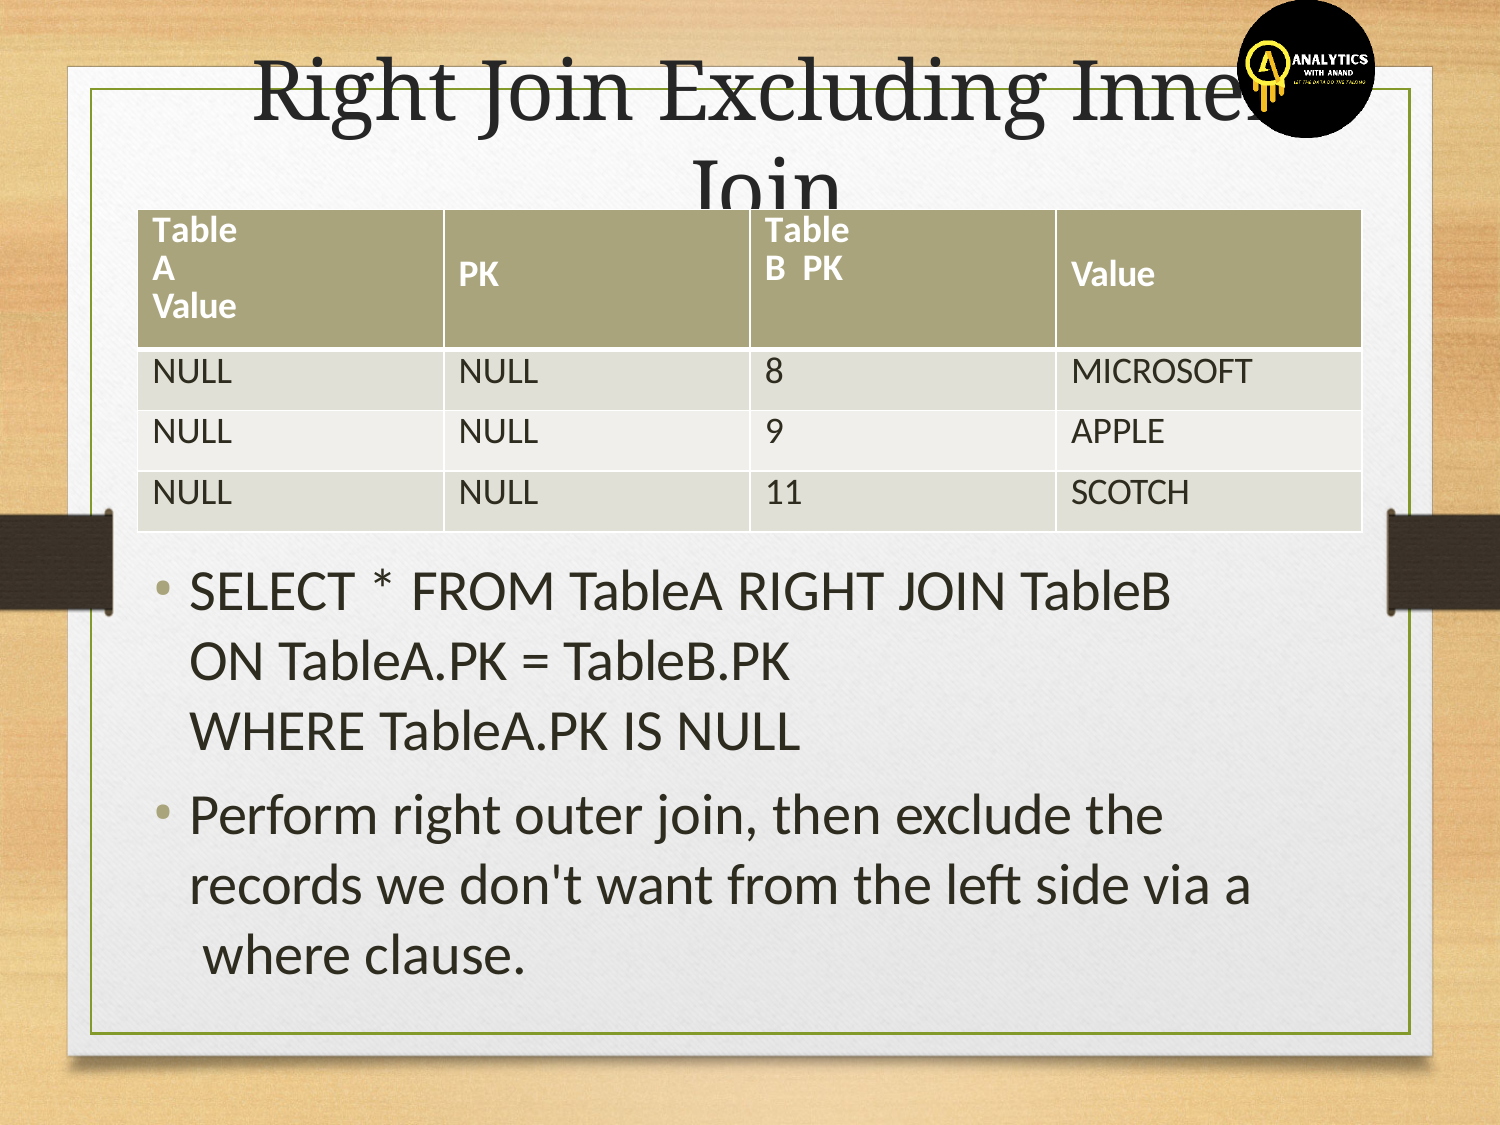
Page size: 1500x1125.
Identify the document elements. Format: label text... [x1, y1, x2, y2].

text_box SELECT * FROM TableA RIGHT JOIN TableB ON TableA.PK = TableB.PK WHERE TableA.PK IS NULL Perform right outer join, then exclude the records we don't want from the left side via a where clause. [150, 549, 1265, 986]
table_cell NULL [445, 352, 749, 410]
table_cell NULL [138, 352, 443, 410]
table_header PK [445, 210, 749, 347]
table_cell APPLE [1057, 411, 1361, 470]
table_cell 8 [751, 352, 1055, 410]
table_header TableB PK [751, 210, 1055, 347]
table_cell NULL [445, 472, 749, 531]
table_header Value [1057, 210, 1361, 347]
table_cell SCOTCH [1057, 472, 1361, 531]
table_header TableA Value [138, 210, 443, 347]
table_cell NULL [445, 411, 749, 470]
table_cell NULL [138, 472, 443, 531]
picture [0, 0, 1500, 1125]
table_cell MICROSOFT [1057, 352, 1361, 410]
table_cell 11 [751, 472, 1055, 531]
table_cell 9 [751, 411, 1055, 470]
title Right Join Excluding Inner Join [172, 35, 1363, 209]
table_cell NULL [138, 411, 443, 470]
